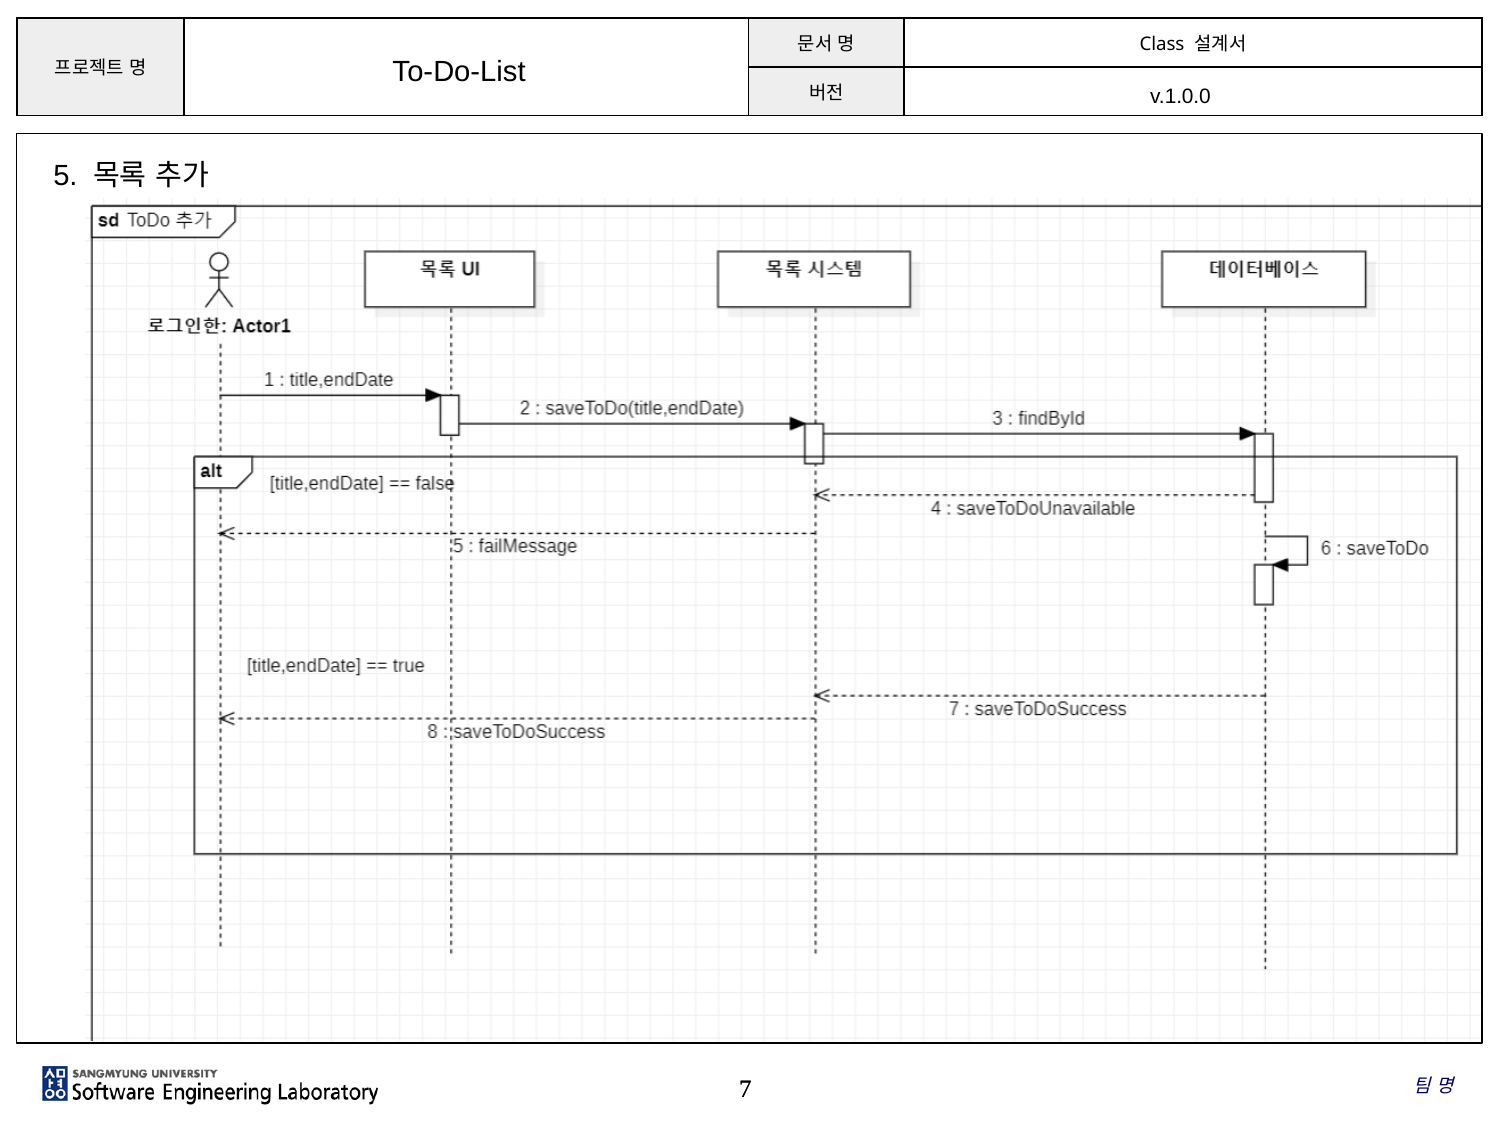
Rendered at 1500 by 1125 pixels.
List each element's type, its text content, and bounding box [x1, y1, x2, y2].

text_box 5. 목록 추가 [38, 148, 270, 199]
footer 팀 명 [994, 1060, 1454, 1110]
picture [42, 1066, 382, 1106]
picture [85, 198, 1482, 1041]
text_box To-Do-List [377, 44, 542, 95]
text_box v.1.0.0 [1135, 74, 1243, 115]
